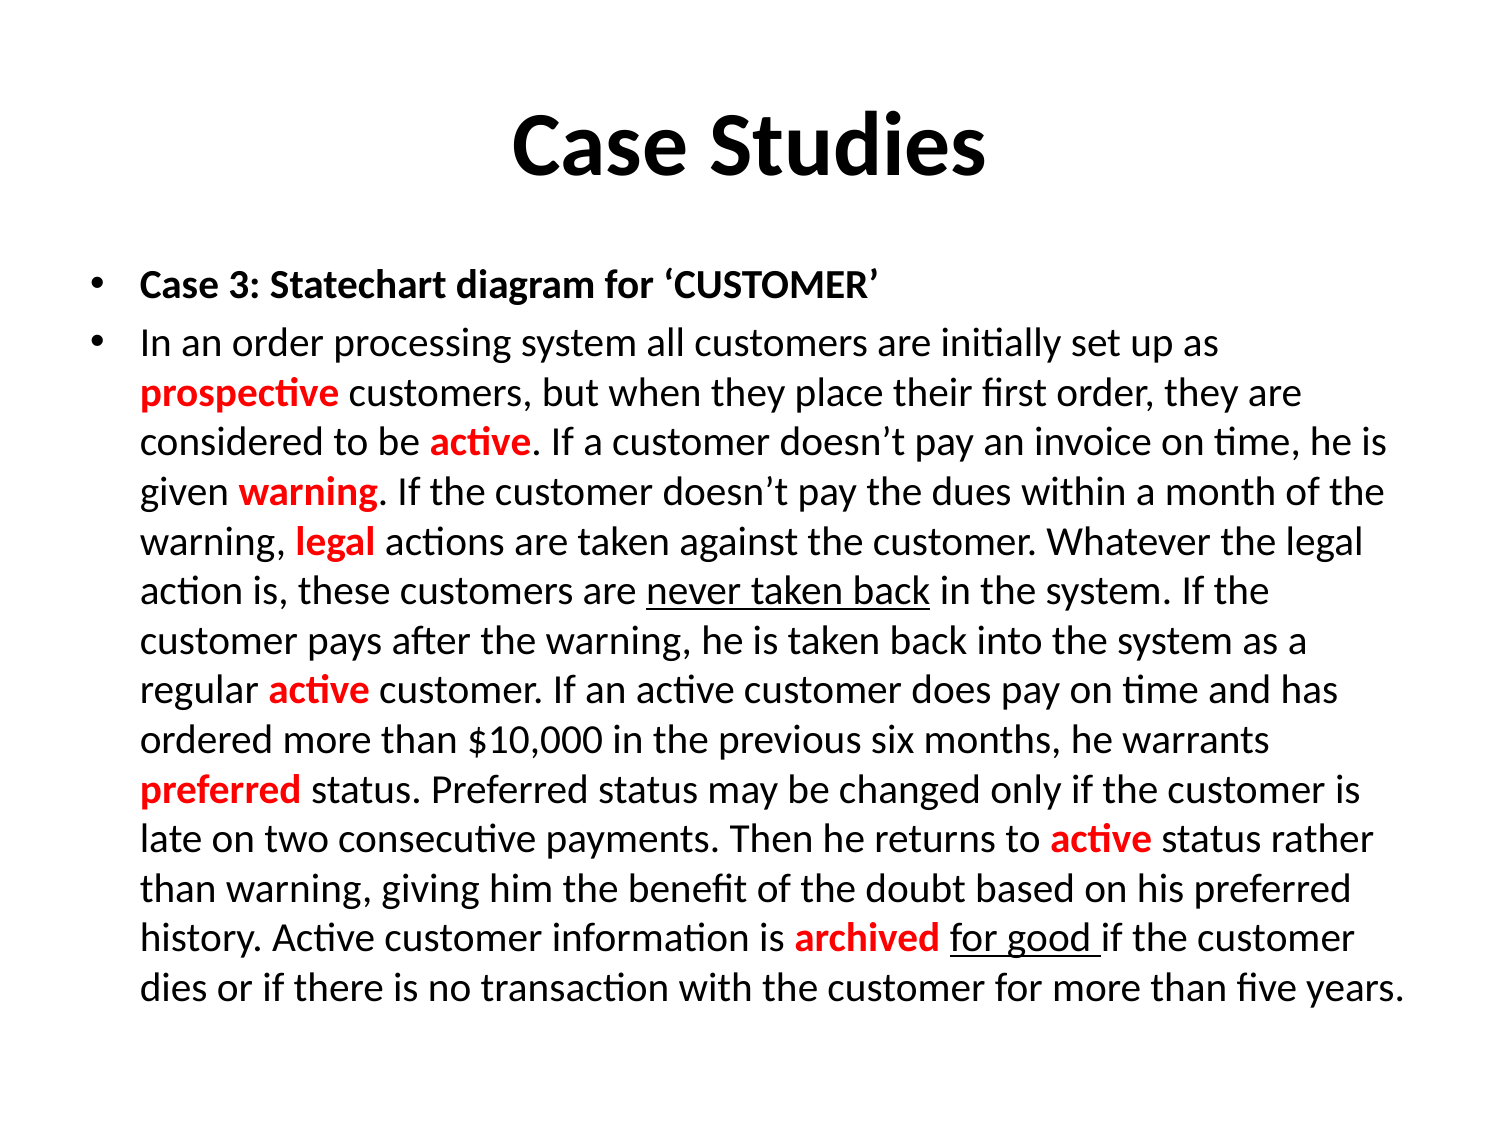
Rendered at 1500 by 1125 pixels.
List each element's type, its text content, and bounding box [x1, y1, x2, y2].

title Case Studies [75, 45, 1425, 233]
list Case 3: Statechart diagram for ‘CUSTOMER’ In an order processing system all customers are initially set up as prospective customers, but when they place their first order, they are considered to be active. If a customer doesn’t pay an invoice on time, he is given warning. If the customer doesn’t pay the dues within a month of the warning, legal actions are taken against the customer. Whatever the legal action is, these customers are never taken back in the system. If the customer pays after the warning, he is taken back into the system as a regular active customer. If an active customer does pay on time and has ordered more than $10,000 in the previous six months, he warrants preferred status. Preferred status may be changed only if the customer is late on two consecutive payments. Then he returns to active status rather than warning, giving him the benefit of the doubt based on his preferred history. Active customer information is archived for good if the customer dies or if there is no transaction with the customer for more than five years. [75, 249, 1425, 1050]
